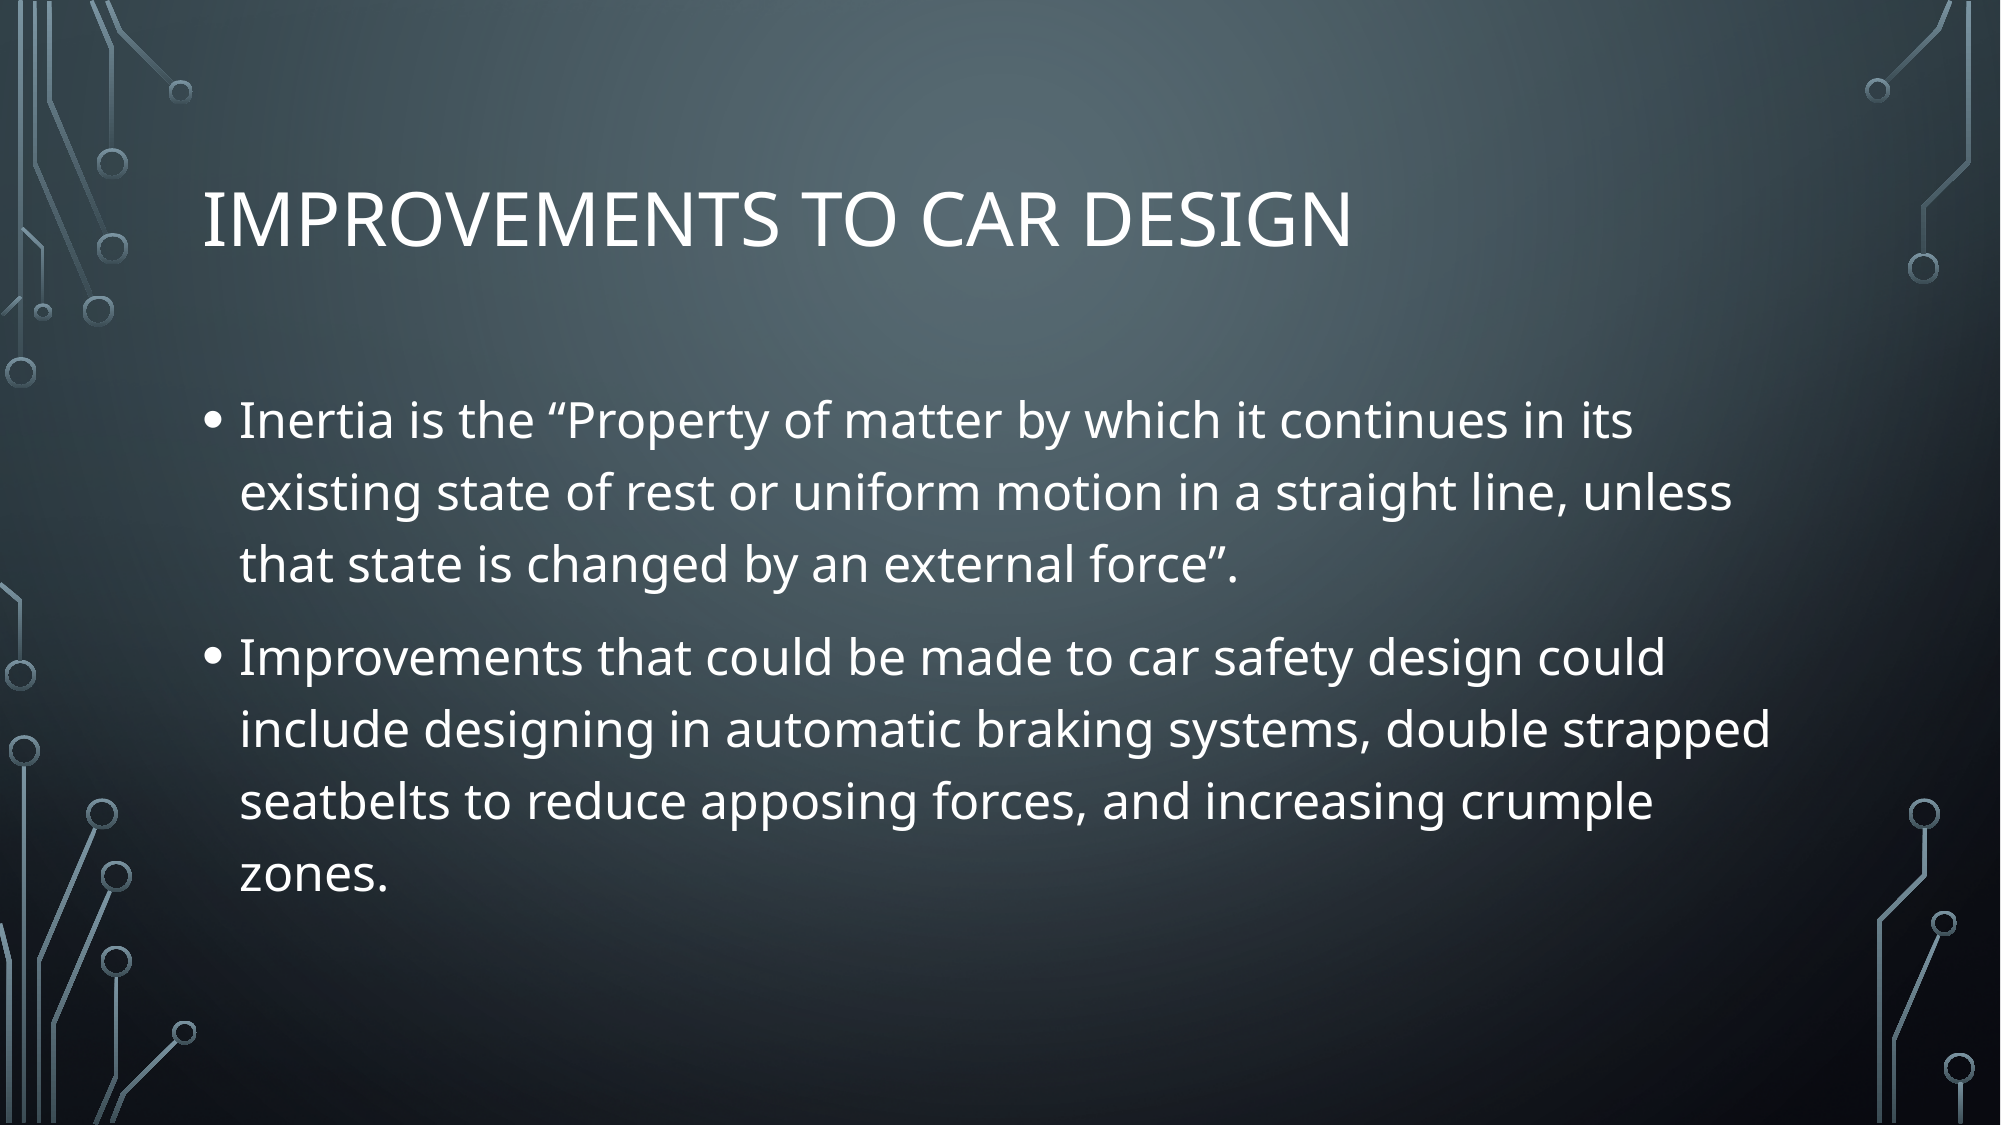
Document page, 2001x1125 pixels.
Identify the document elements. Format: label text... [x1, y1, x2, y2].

list Inertia is the “Property of matter by which it continues in its existing state of rest or uniform motion in a straight line, unless that state is changed by an external force”. Improvements that could be made to car safety design could include designing in automatic braking systems, double strapped seatbelts to reduce apposing forces, and increasing crumple zones. [187, 369, 1813, 950]
title Improvements to car design [187, 101, 1813, 344]
